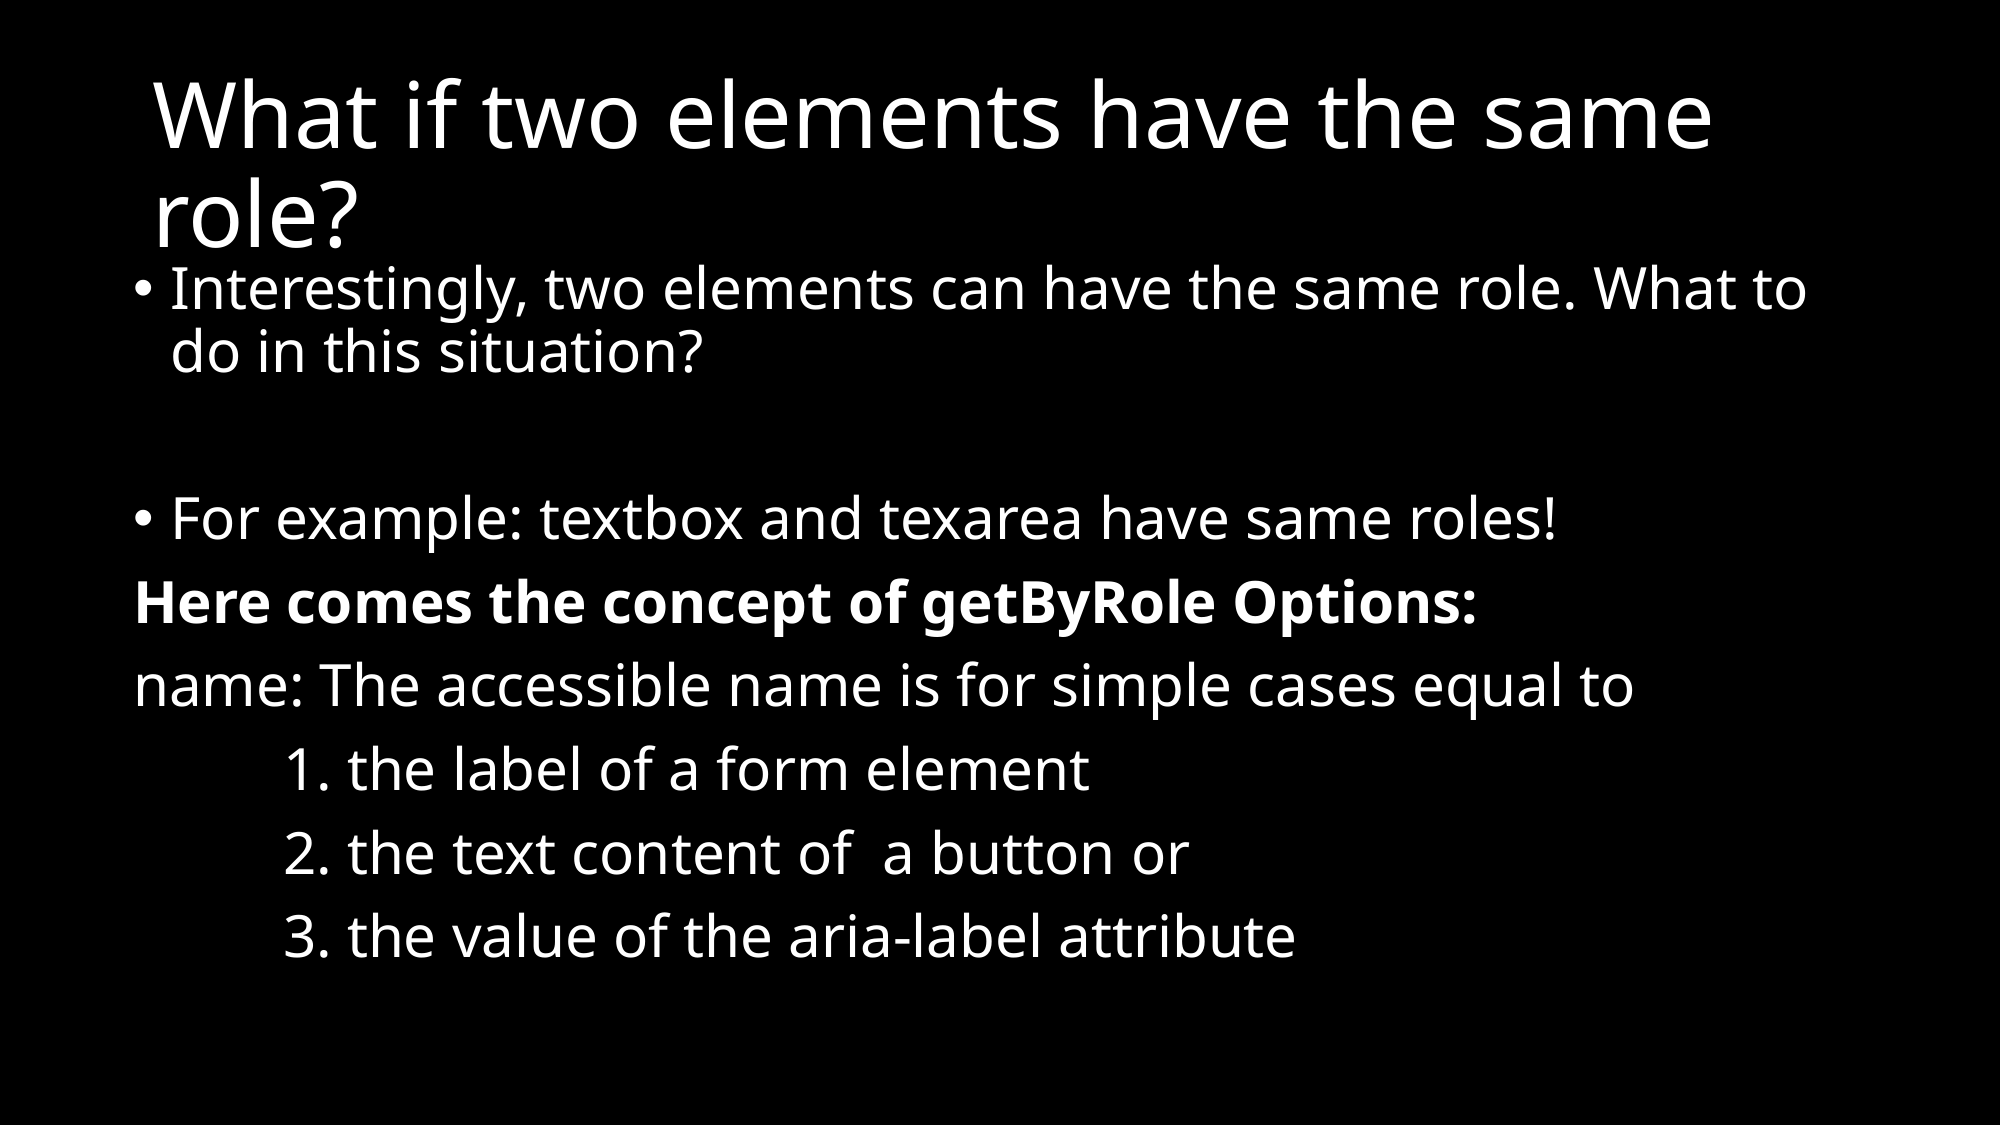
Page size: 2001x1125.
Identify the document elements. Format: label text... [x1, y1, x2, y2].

title What if two elements have the same role? [137, 59, 1863, 251]
list Interestingly, two elements can have the same role. What to do in this situation? For example: textbox and texarea have same roles! Here comes the concept of getByRole Options: name: The accessible name is for simple cases equal to 1. the label of a form element 2. the text content of a button or 3. the value of the aria-label attribute [118, 251, 1878, 1004]
